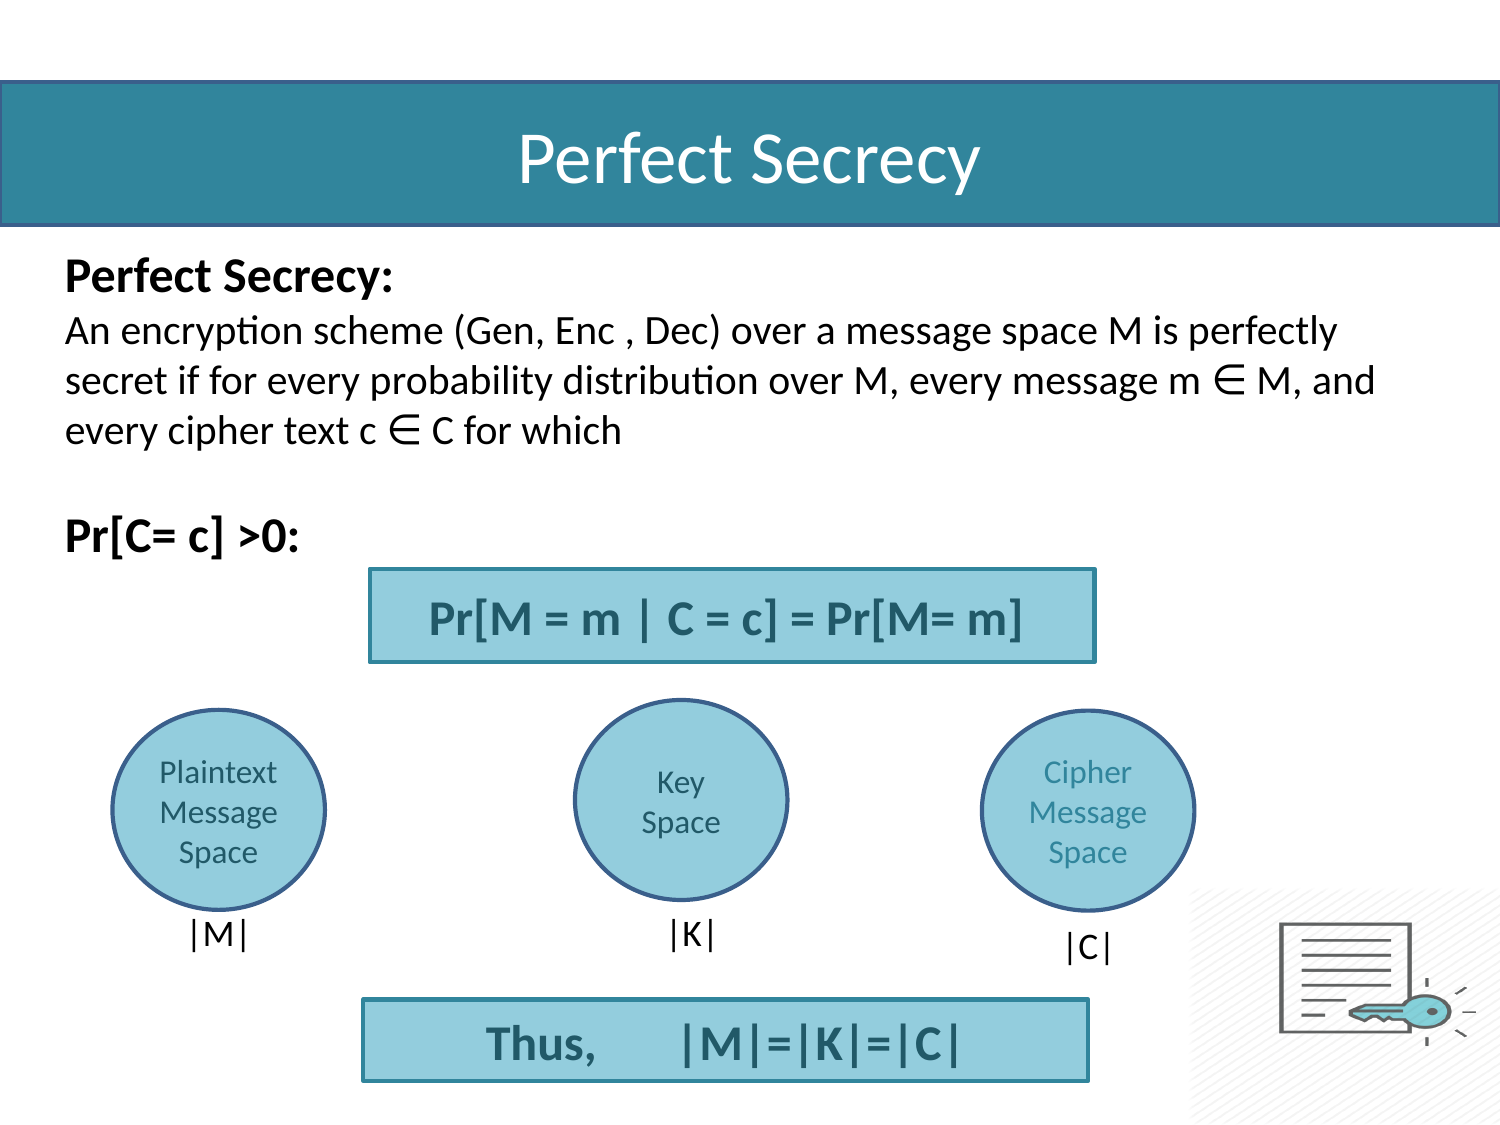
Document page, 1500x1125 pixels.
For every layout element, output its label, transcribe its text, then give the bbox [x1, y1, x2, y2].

text_box |C| [1046, 914, 1131, 975]
text_box Pr[M = m | C = c] = Pr[M= m] [368, 567, 1097, 664]
text_box |M| [170, 901, 267, 962]
text_box Perfect Secrecy: An encryption scheme (Gen, Enc , Dec) over a message space M is perfectly secret if for every probability distribution over M, every message m ∈ M, and every cipher text c ∈ C for which Pr[C= c] >0: [49, 235, 1413, 671]
text_box Perfect Secrecy [0, 80, 1500, 227]
text_box Cipher Message Space [979, 708, 1197, 913]
text_box Thus, |M|=|K|=|C| [361, 997, 1090, 1083]
text_box Key Space [572, 697, 790, 901]
text_box |K| [650, 901, 735, 962]
picture [1187, 887, 1500, 1125]
text_box Plaintext Message Space [110, 707, 328, 902]
